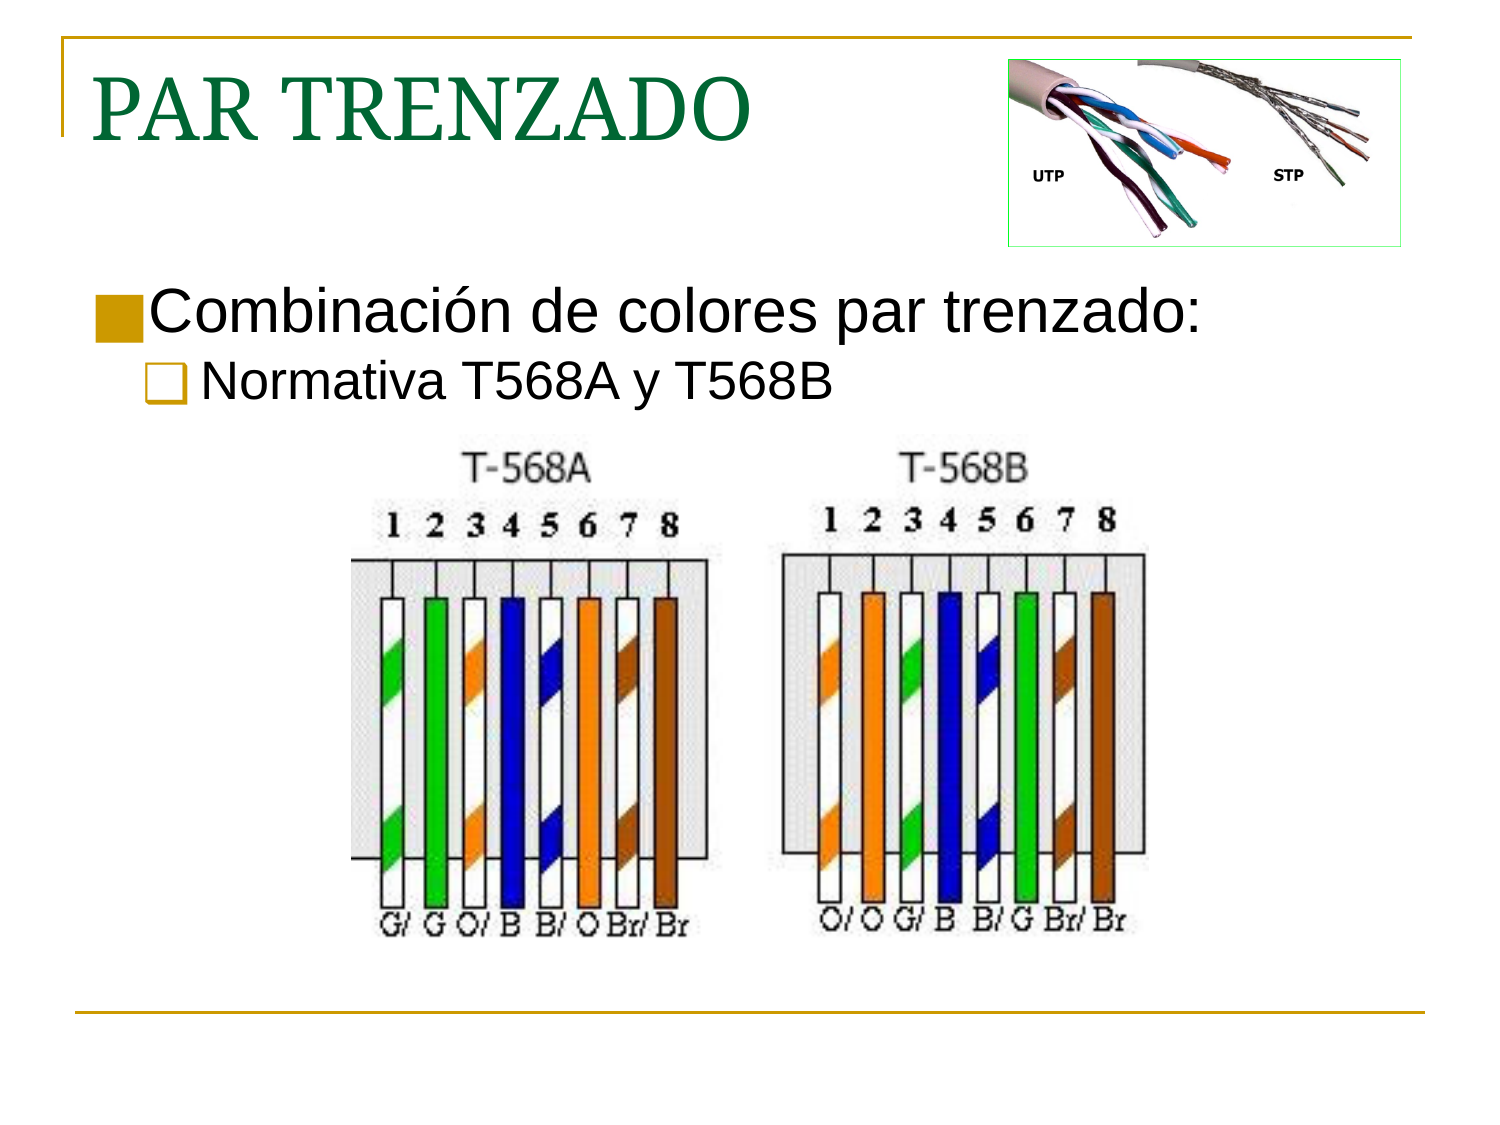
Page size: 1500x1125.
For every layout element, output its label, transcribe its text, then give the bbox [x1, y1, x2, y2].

picture [1008, 59, 1401, 247]
title PAR TRENZADO [75, 45, 1425, 233]
picture [350, 433, 1149, 951]
list Combinación de colores par trenzado: Normativa T568A y T568B [75, 262, 1425, 1006]
